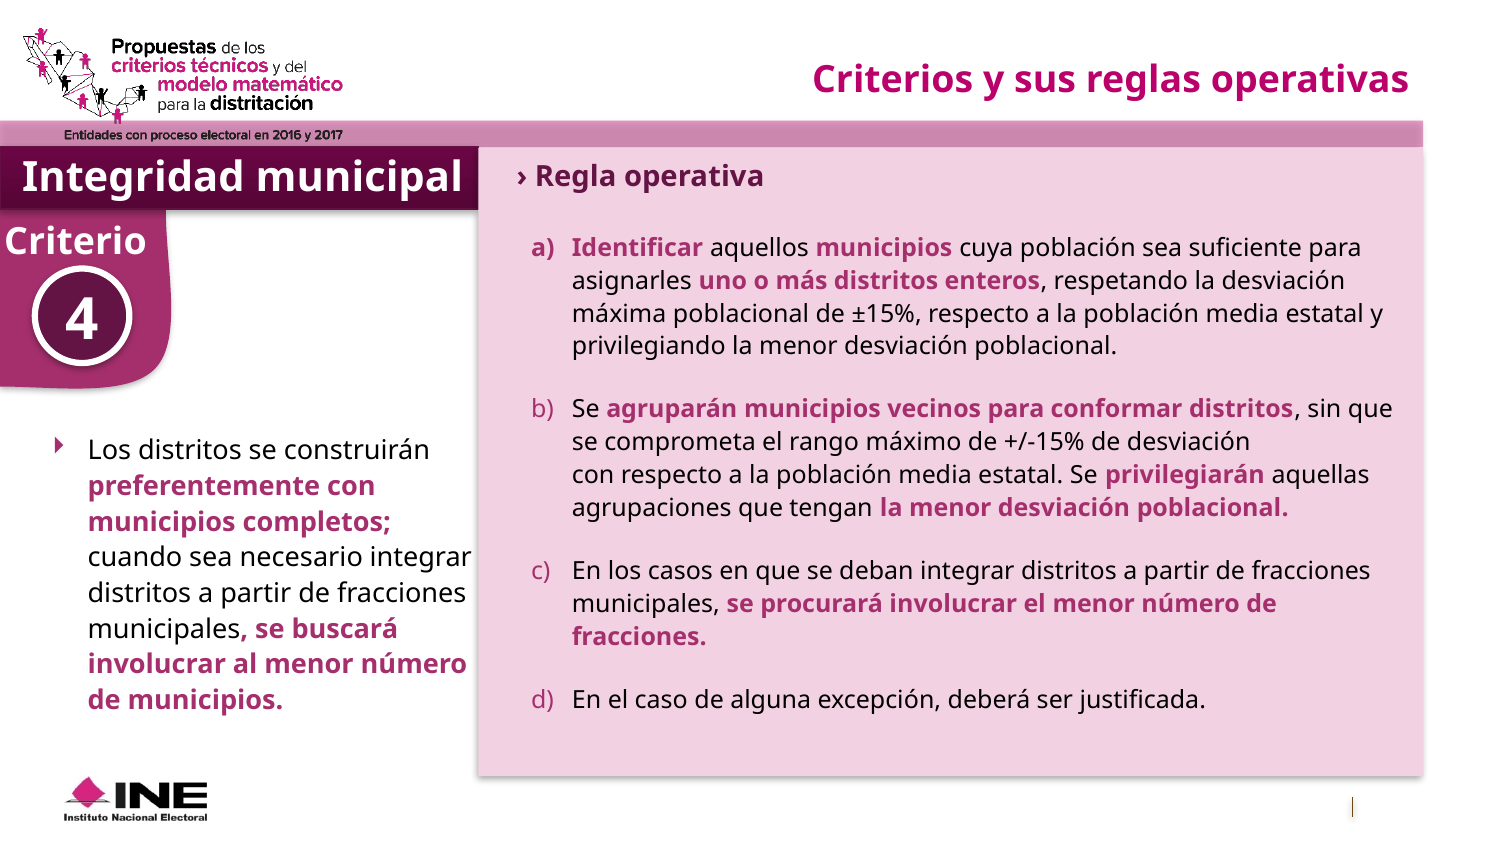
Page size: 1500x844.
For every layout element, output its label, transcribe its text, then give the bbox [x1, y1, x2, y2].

picture [17, 14, 349, 142]
text_box [0, 270, 172, 390]
text_box › Regla operativa [501, 150, 1500, 200]
text_box [0, 146, 473, 210]
text_box Criterio [0, 218, 172, 270]
text_box Identificar aquellos municipios cuya población sea suficiente para asignarles uno o más distritos enteros, respetando la desviación máxima poblacional de ±15%, respecto a la población media estatal y privilegiando la menor desviación poblacional. Se agruparán municipios vecinos para conformar distritos, sin que se comprometa el rango máximo de +/-15% de desviación con respecto a la población media estatal. Se privilegiarán aquellas agrupaciones que tengan la menor desviación poblacional. En los casos en que se deban integrar distritos a partir de fracciones municipales, se procurará involucrar el menor número de fracciones. En el caso de alguna excepción, deberá ser justificada. [513, 220, 1412, 721]
text_box 4 [31, 270, 133, 367]
picture [64, 776, 207, 821]
title Criterios y sus reglas operativas [667, 33, 1425, 121]
text_box Los distritos se construirán preferentemente con municipios completos; cuando sea necesario integrar distritos a partir de fracciones municipales, se buscará involucrar al menor número de municipios. [29, 421, 502, 723]
text_box Integridad municipal [7, 142, 478, 208]
text_box [478, 147, 1424, 777]
